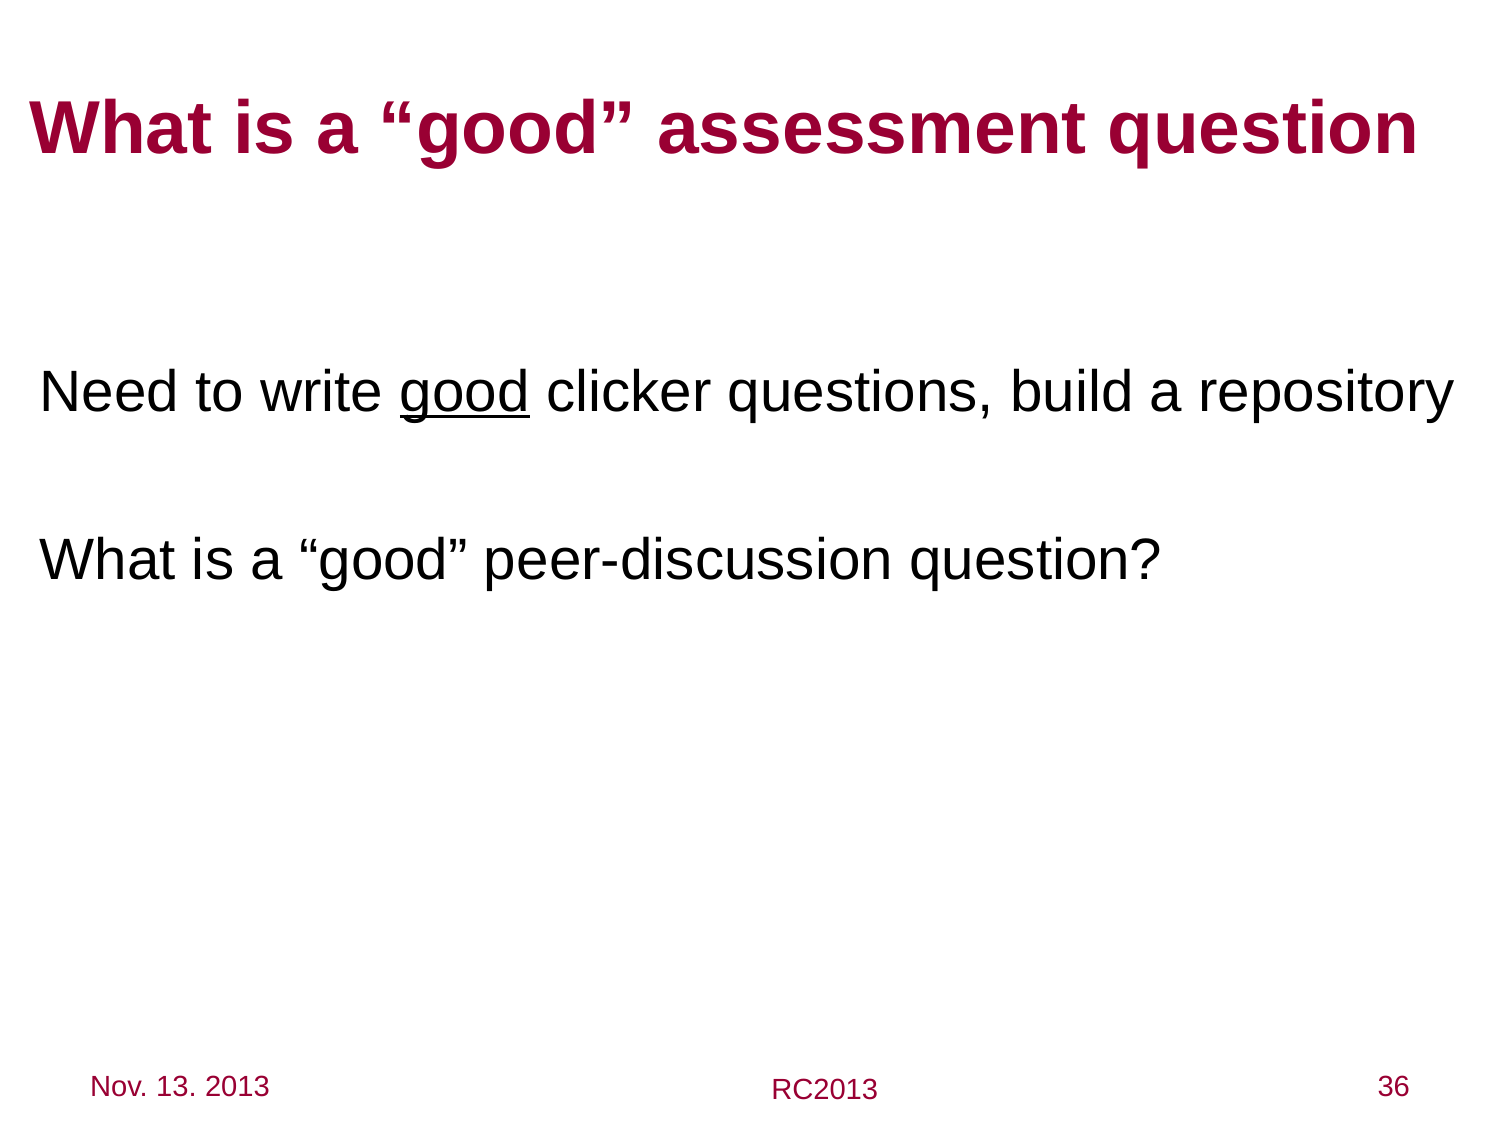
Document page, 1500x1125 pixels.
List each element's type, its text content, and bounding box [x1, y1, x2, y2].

slide_number 36 [1212, 1059, 1426, 1125]
footer RC2013 [587, 1062, 1063, 1125]
text_box What is a “good” assessment question [0, 12, 1450, 225]
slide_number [74, 1059, 426, 1125]
text_box Need to write good clicker questions, build a repository What is a “good” peer-discussion question? [24, 292, 1488, 638]
